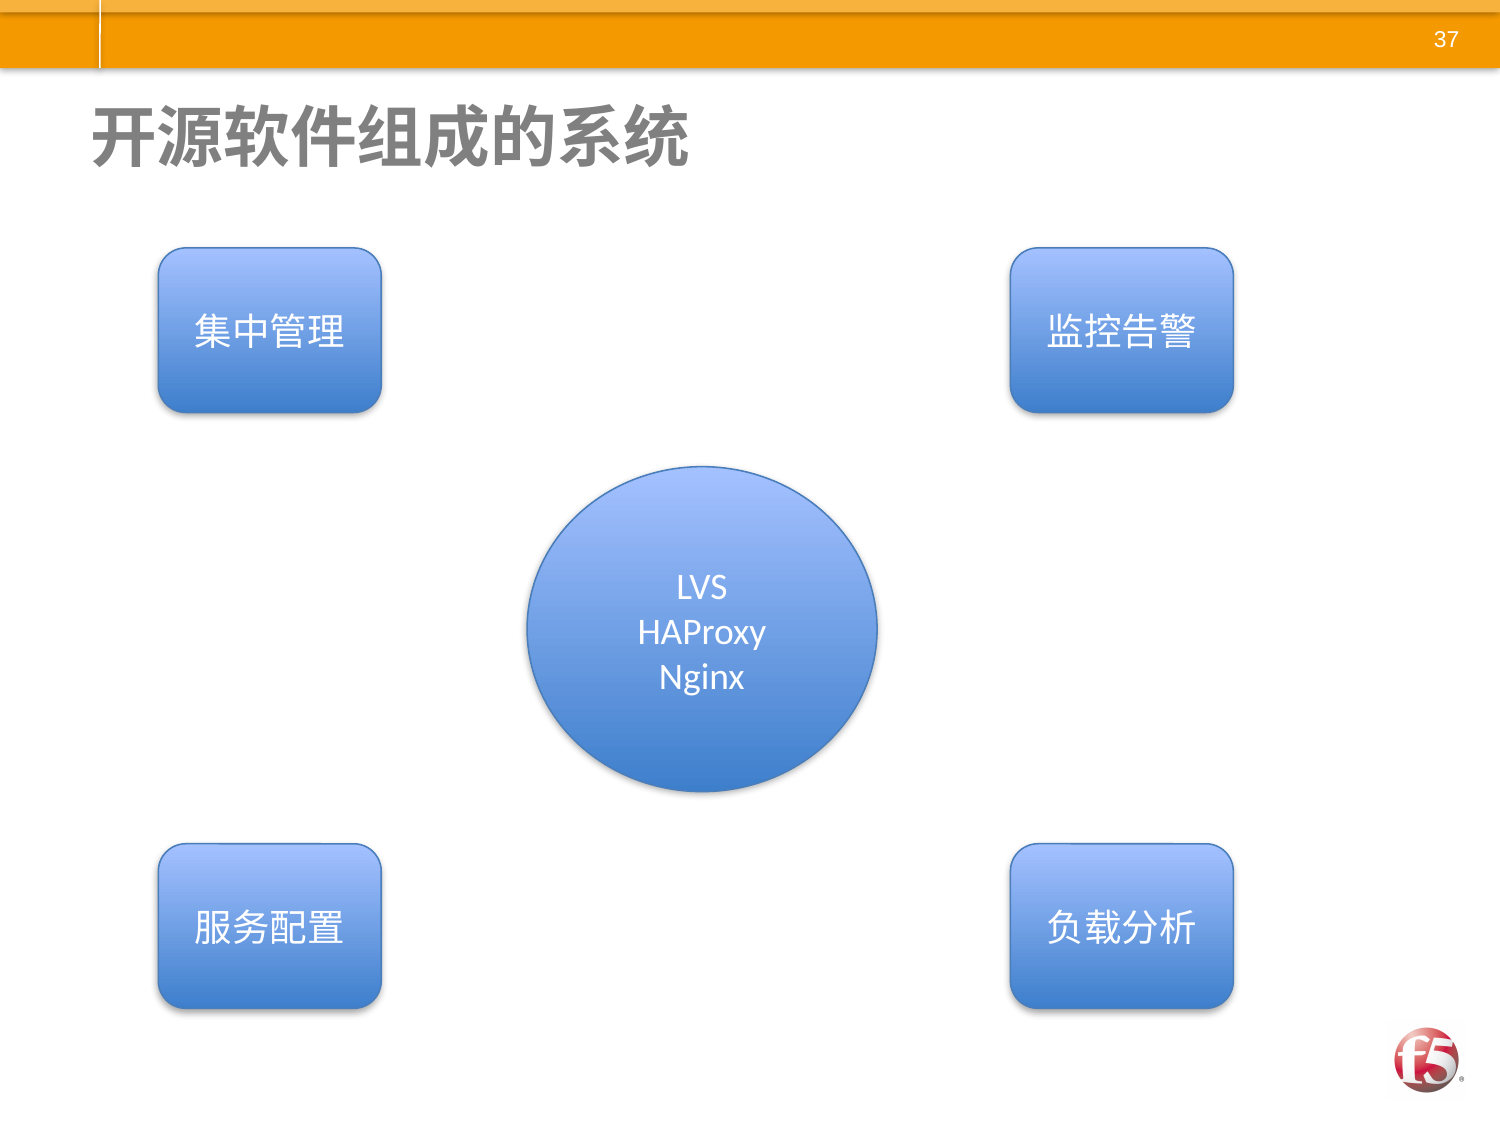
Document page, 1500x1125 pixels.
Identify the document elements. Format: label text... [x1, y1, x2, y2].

text_box 集中管理 [157, 247, 383, 414]
text_box 负载分析 [1009, 842, 1235, 1010]
text_box LVS HAProxy Nginx [526, 465, 878, 793]
title 开源软件组成的系统 [75, 87, 1425, 221]
text_box 监控告警 [1009, 247, 1235, 414]
picture [1387, 1020, 1466, 1100]
text_box 服务配置 [157, 842, 383, 1010]
